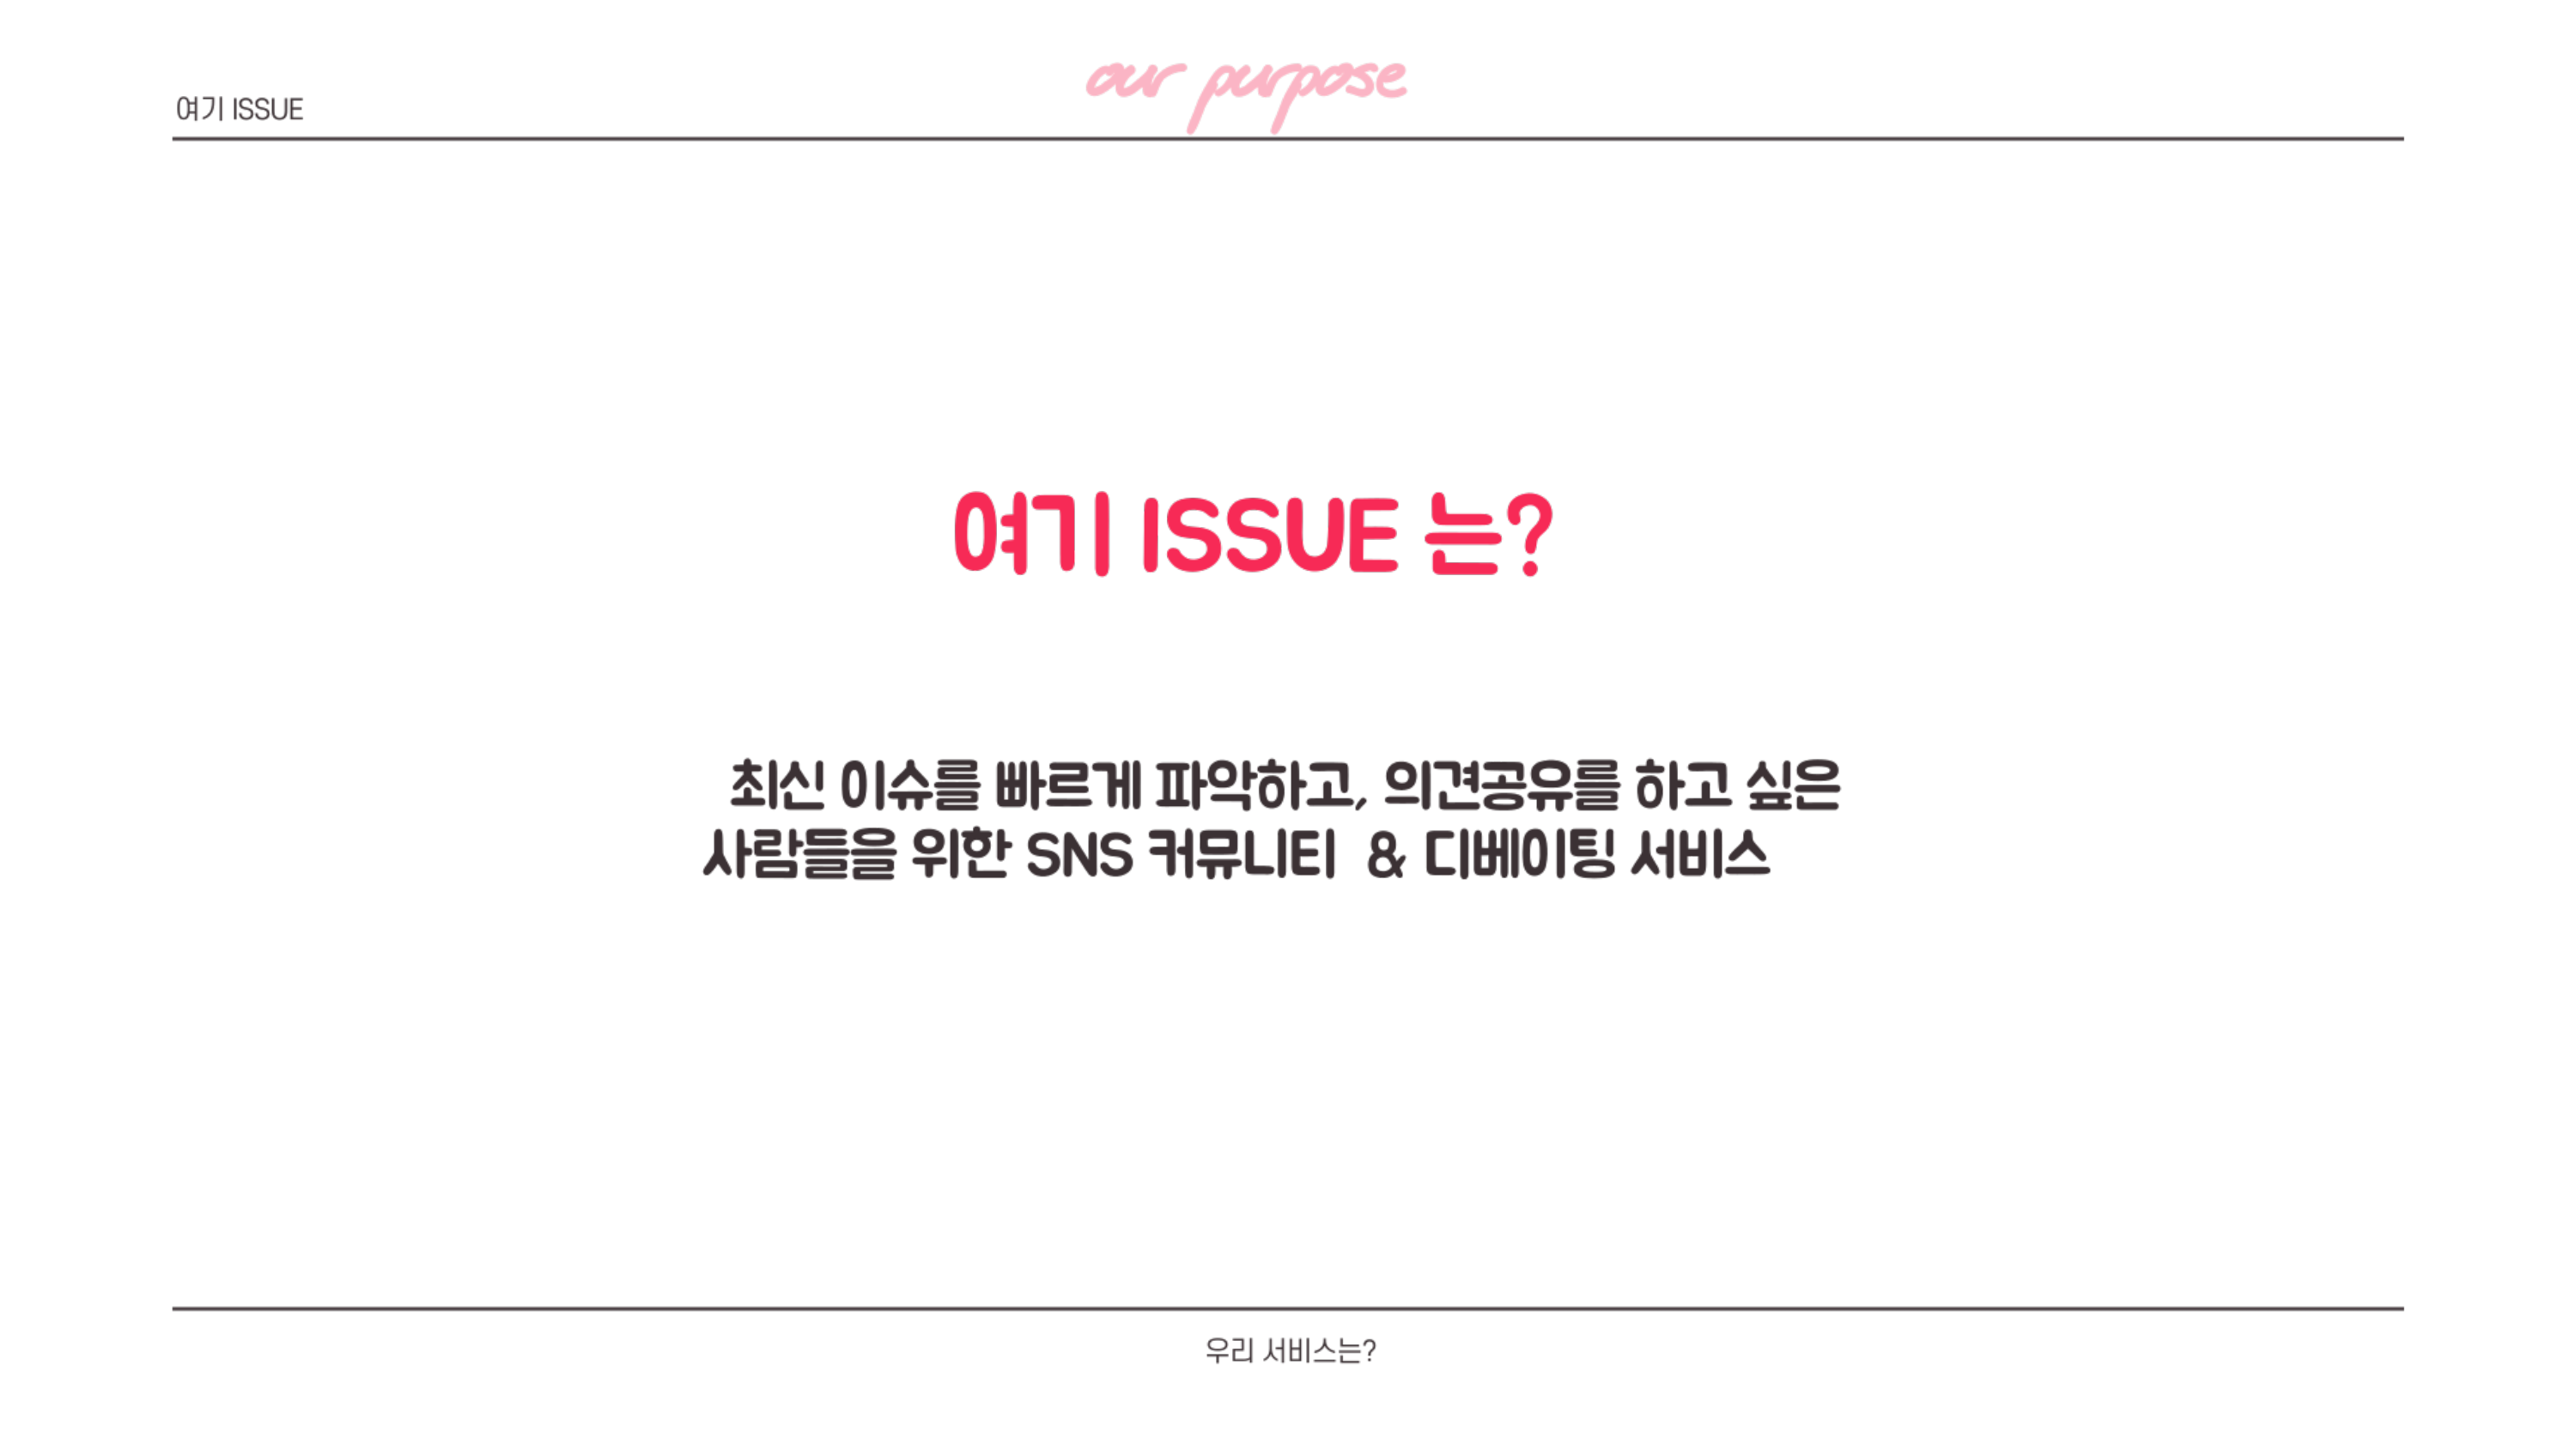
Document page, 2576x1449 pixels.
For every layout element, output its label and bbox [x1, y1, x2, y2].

picture [1117, 1327, 1390, 1375]
text_box [1440, 132, 2404, 146]
text_box [171, 132, 1055, 146]
picture [692, 737, 1881, 919]
picture [1060, 21, 1437, 165]
text_box [171, 1302, 2404, 1315]
picture [171, 86, 319, 134]
picture [935, 452, 1609, 637]
